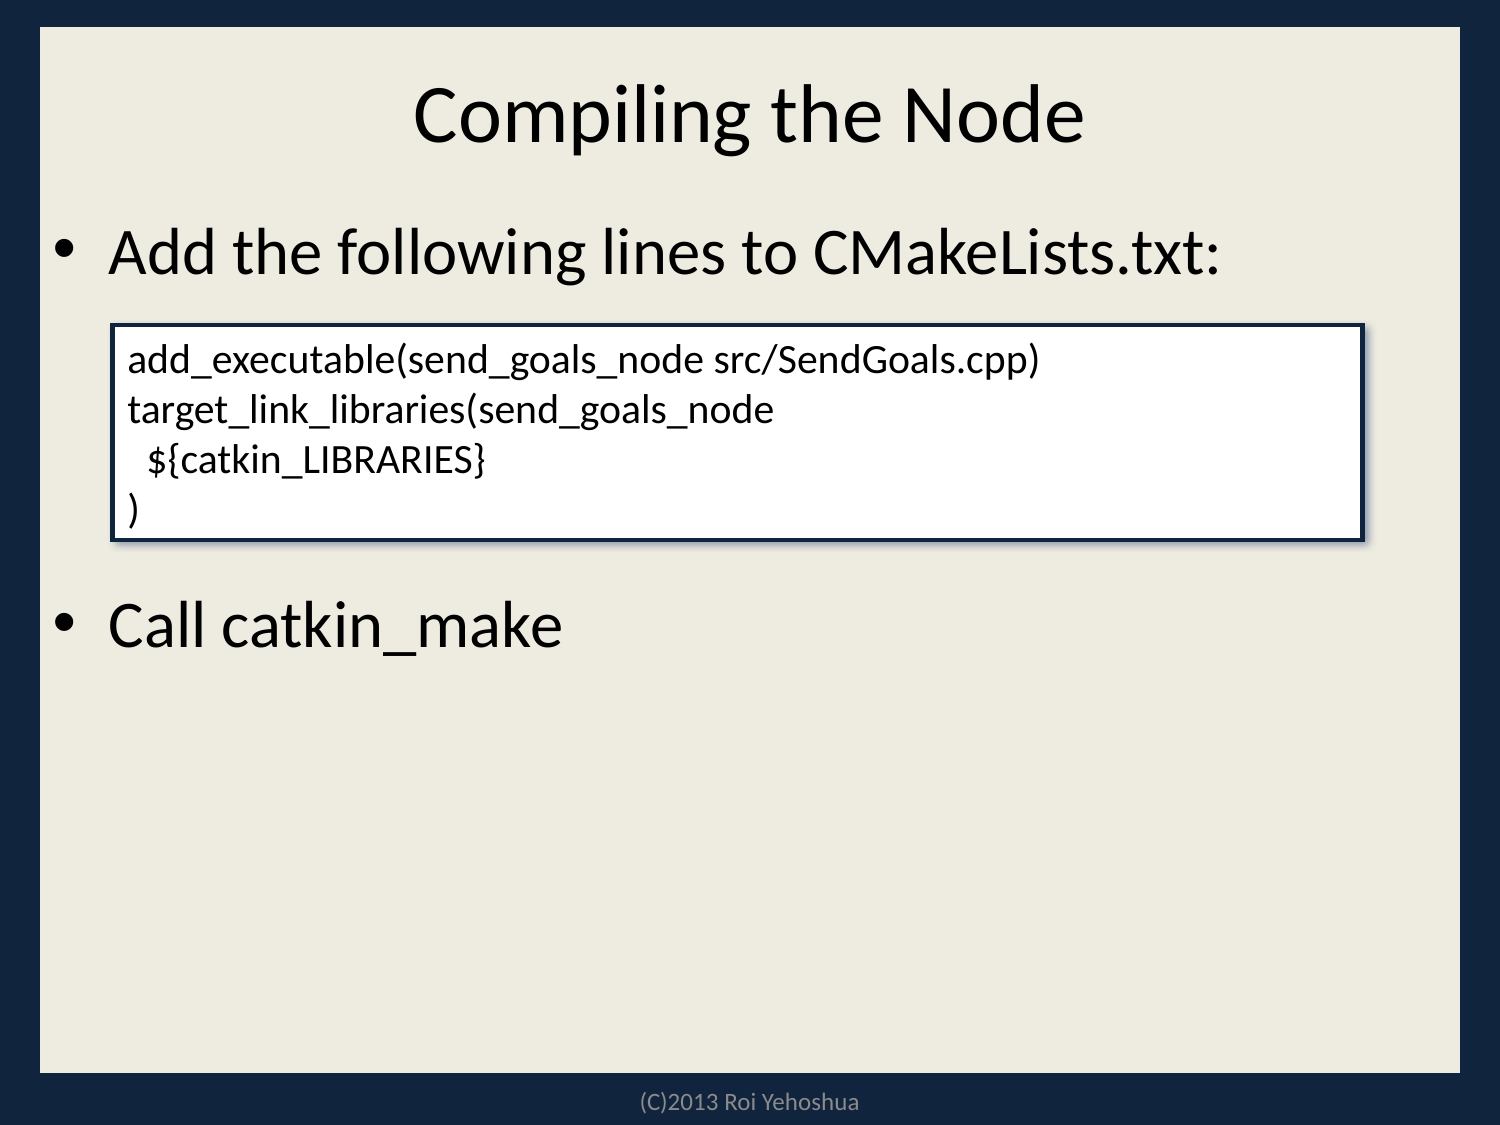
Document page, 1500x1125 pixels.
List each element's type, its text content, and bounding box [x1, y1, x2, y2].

footer (C)2013 Roi Yehoshua [512, 1074, 988, 1125]
list Add the following lines to CMakeLists.txt: Call catkin_make [37, 200, 1463, 1080]
title Compiling the Node [37, 31, 1463, 188]
text_box add_executable(send_goals_node src/SendGoals.cpp) target_link_libraries(send_goals_node ${catkin_LIBRARIES} ) [112, 324, 1363, 540]
